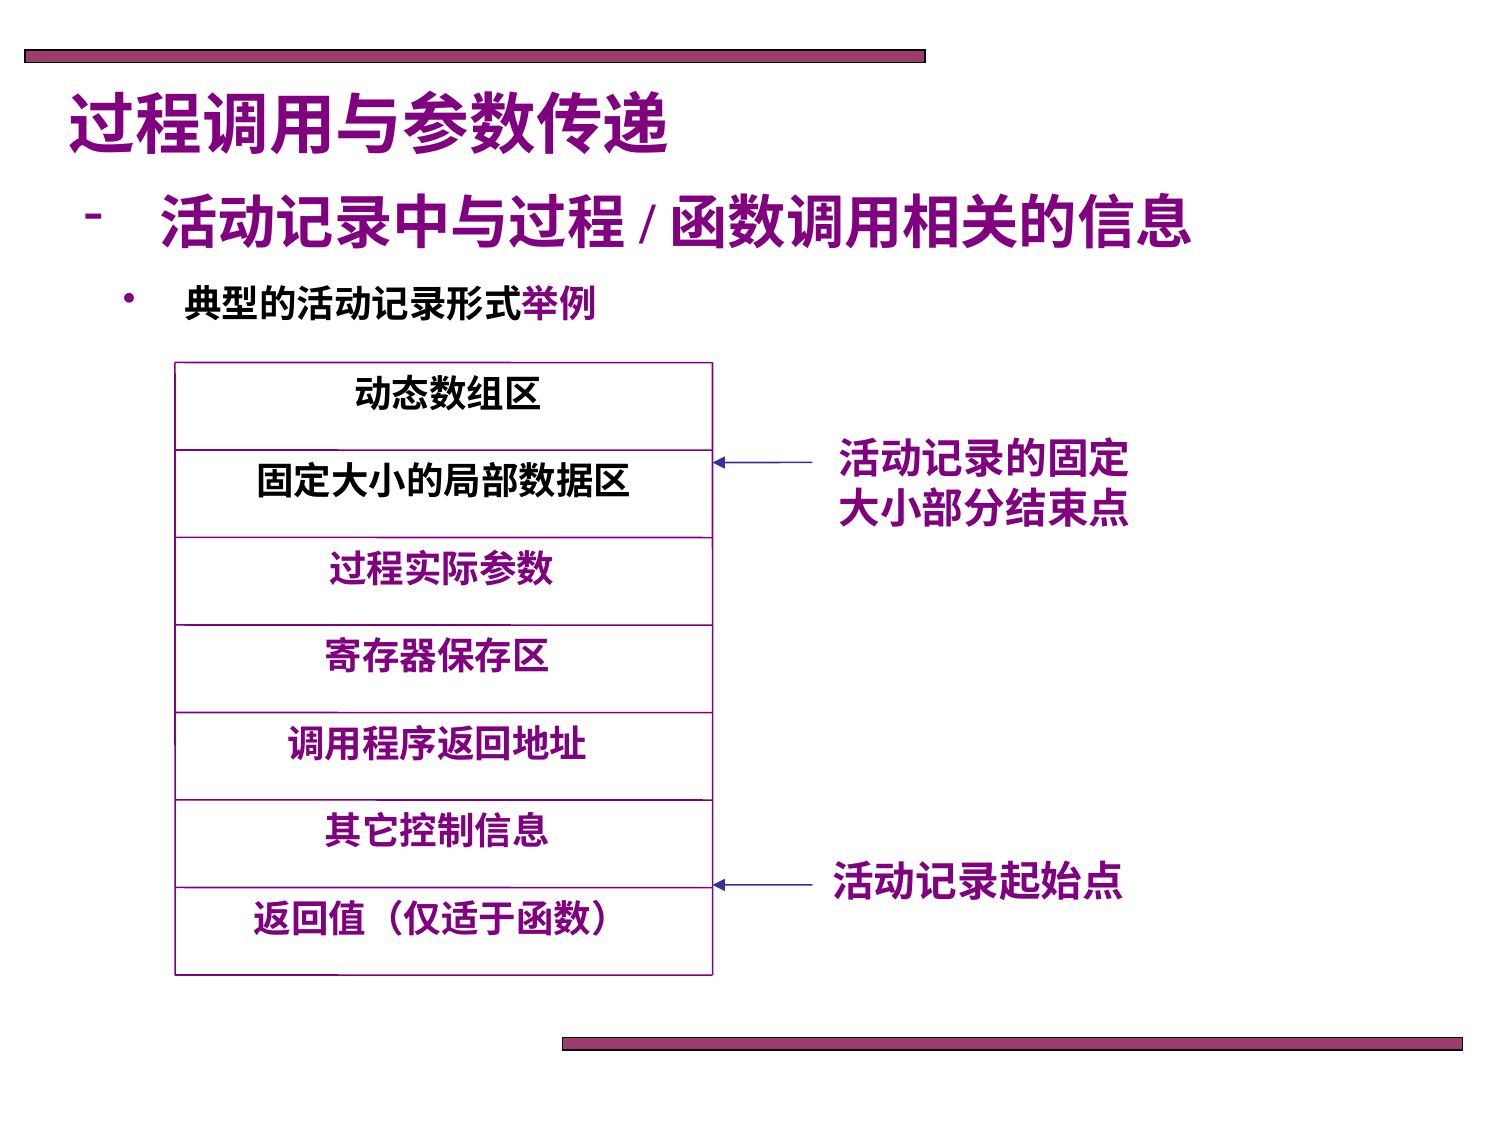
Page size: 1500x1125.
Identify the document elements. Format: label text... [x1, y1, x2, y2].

text_box 活动记录起始点 [800, 847, 1157, 913]
text_box [712, 456, 813, 469]
text_box 过程实际参数 [183, 537, 700, 598]
text_box 活动记录中与过程/函数调用相关的信息 典型的活动记录形式举例 [68, 177, 1357, 333]
text_box 过程调用与参数传递 [23, 74, 1123, 170]
text_box 其它控制信息 [174, 799, 700, 860]
text_box [712, 878, 813, 892]
text_box 活动记录的固定大小部分结束点 [812, 424, 1157, 540]
text_box 动态数组区 [183, 362, 713, 423]
text_box 寄存器保存区 [174, 624, 700, 685]
text_box 调用程序返回地址 [174, 712, 700, 773]
text_box 固定大小的局部数据区 [174, 449, 713, 510]
text_box 返回值（仅适于函数） [174, 887, 708, 948]
